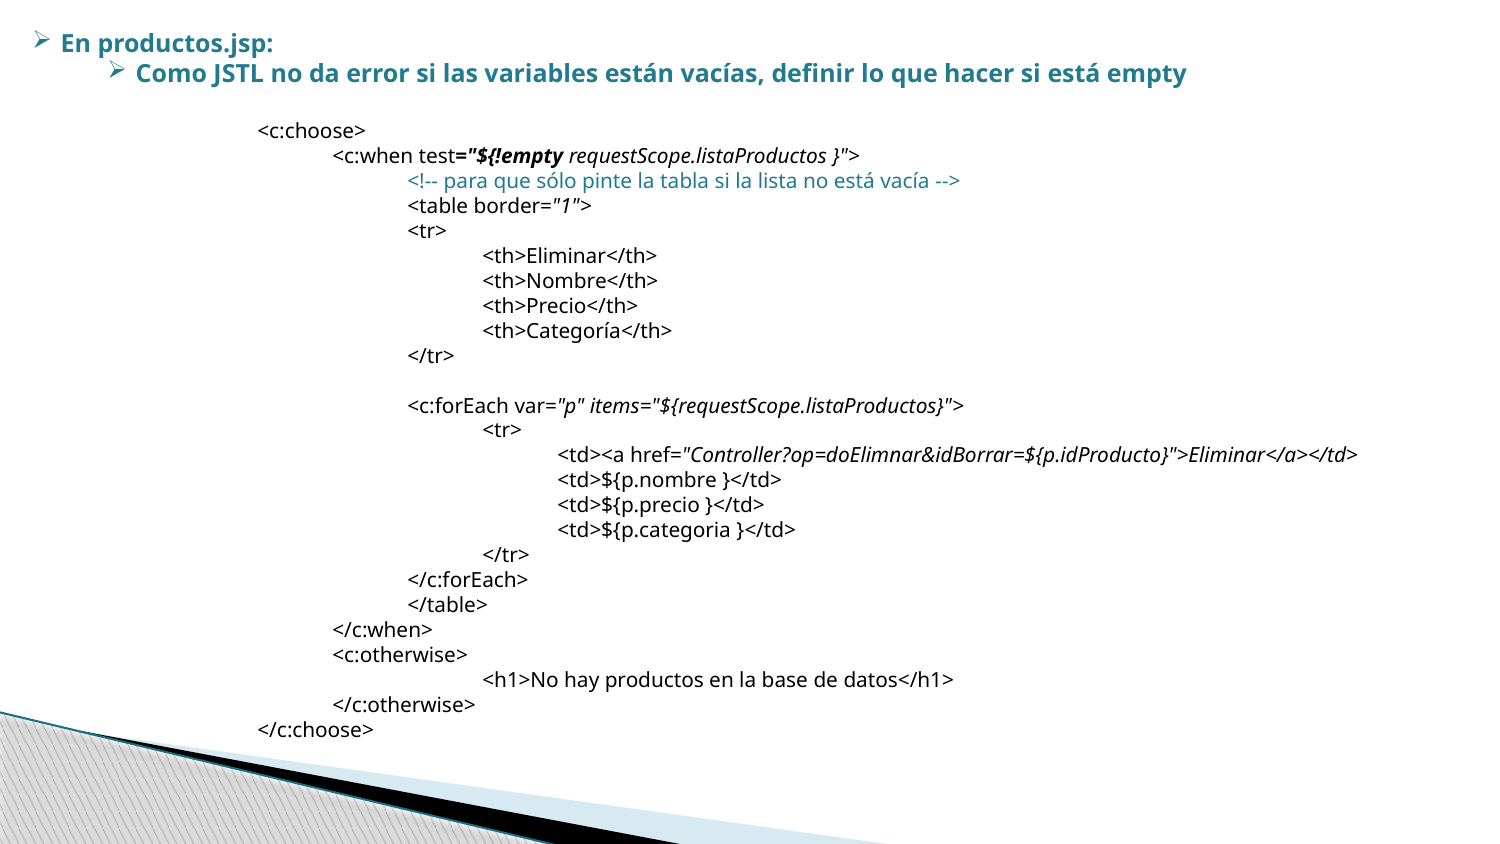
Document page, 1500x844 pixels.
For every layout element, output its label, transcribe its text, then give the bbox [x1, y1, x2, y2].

text_box En productos.jsp: Como JSTL no da error si las variables están vacías, definir lo que hacer si está empty <c:choose> <c:when test="${!empty requestScope.listaProductos }"> <!-- para que sólo pinte la tabla si la lista no está vacía --> <table border="1"> <tr> <th>Eliminar</th> <th>Nombre</th> <th>Precio</th> <th>Categoría</th> </tr> <c:forEach var="p" items="${requestScope.listaProductos}"> <tr> <td><a href="Controller?op=doElimnar&idBorrar=${p.idProducto}">Eliminar</a></td> <td>${p.nombre }</td> <td>${p.precio }</td> <td>${p.categoria }</td> </tr> </c:forEach> </table> </c:when> <c:otherwise> <h1>No hay productos en la base de datos</h1> </c:otherwise> </c:choose> [17, 20, 1483, 750]
